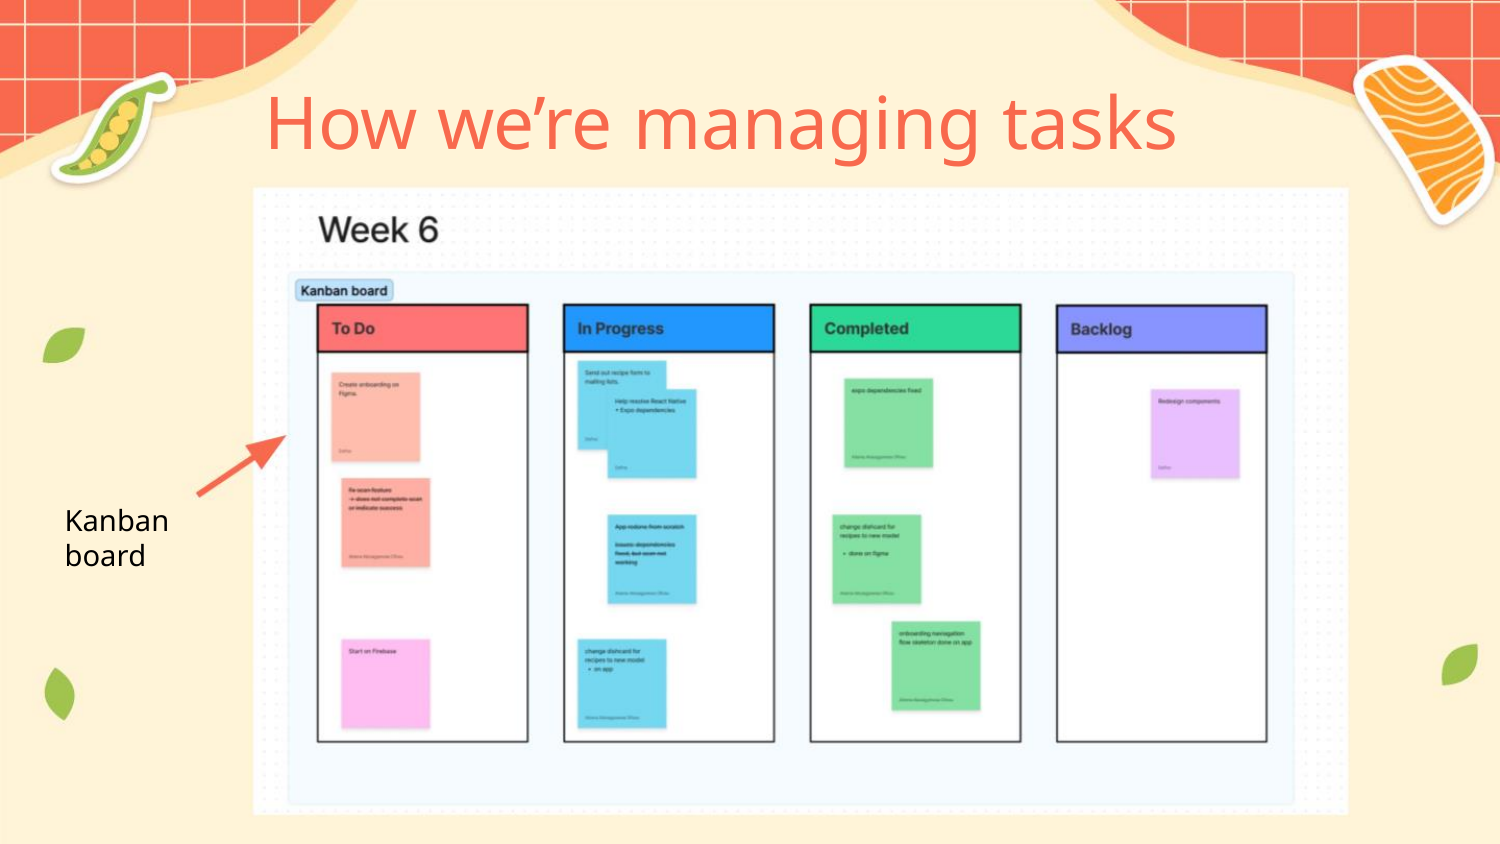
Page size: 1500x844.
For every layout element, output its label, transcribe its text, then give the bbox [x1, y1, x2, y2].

text_box How we’re managing tasks [264, 78, 1261, 164]
text_box [0, 0, 1500, 844]
text_box Kanban board [64, 490, 184, 573]
